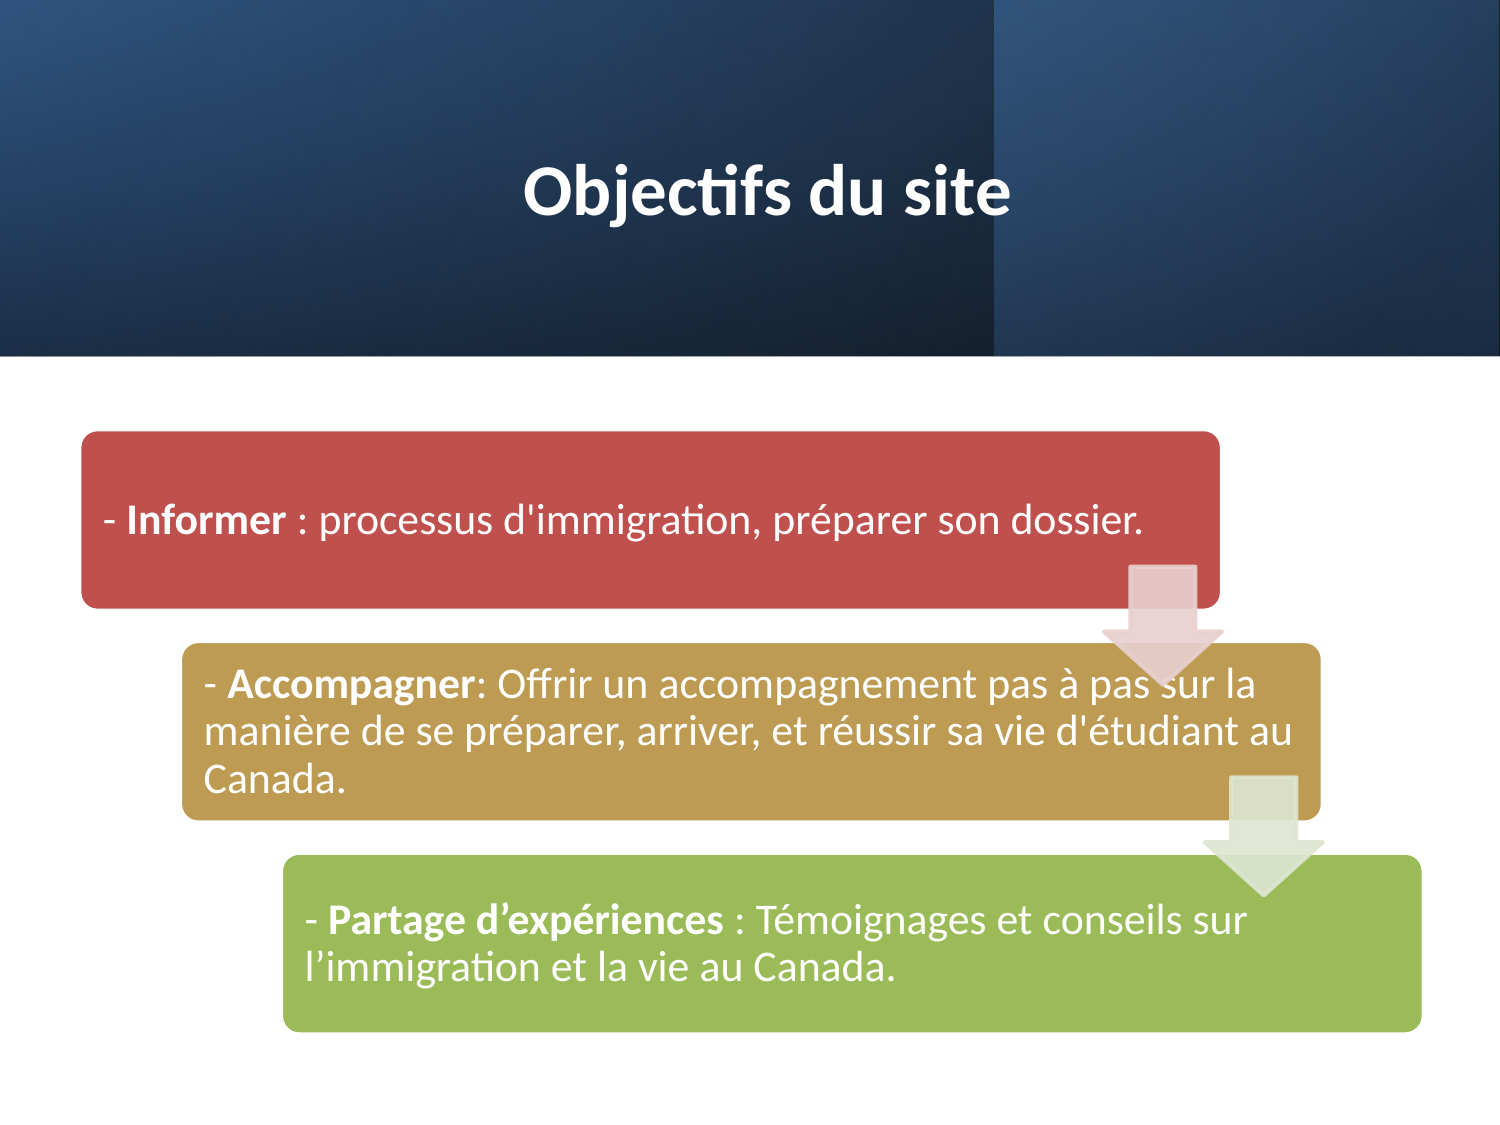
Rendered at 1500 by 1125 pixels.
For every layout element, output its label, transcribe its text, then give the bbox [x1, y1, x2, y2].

title Objectifs du site [170, 57, 1366, 316]
text_box [0, 0, 1500, 358]
text_box [0, 358, 1500, 1125]
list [78, 428, 1424, 1035]
